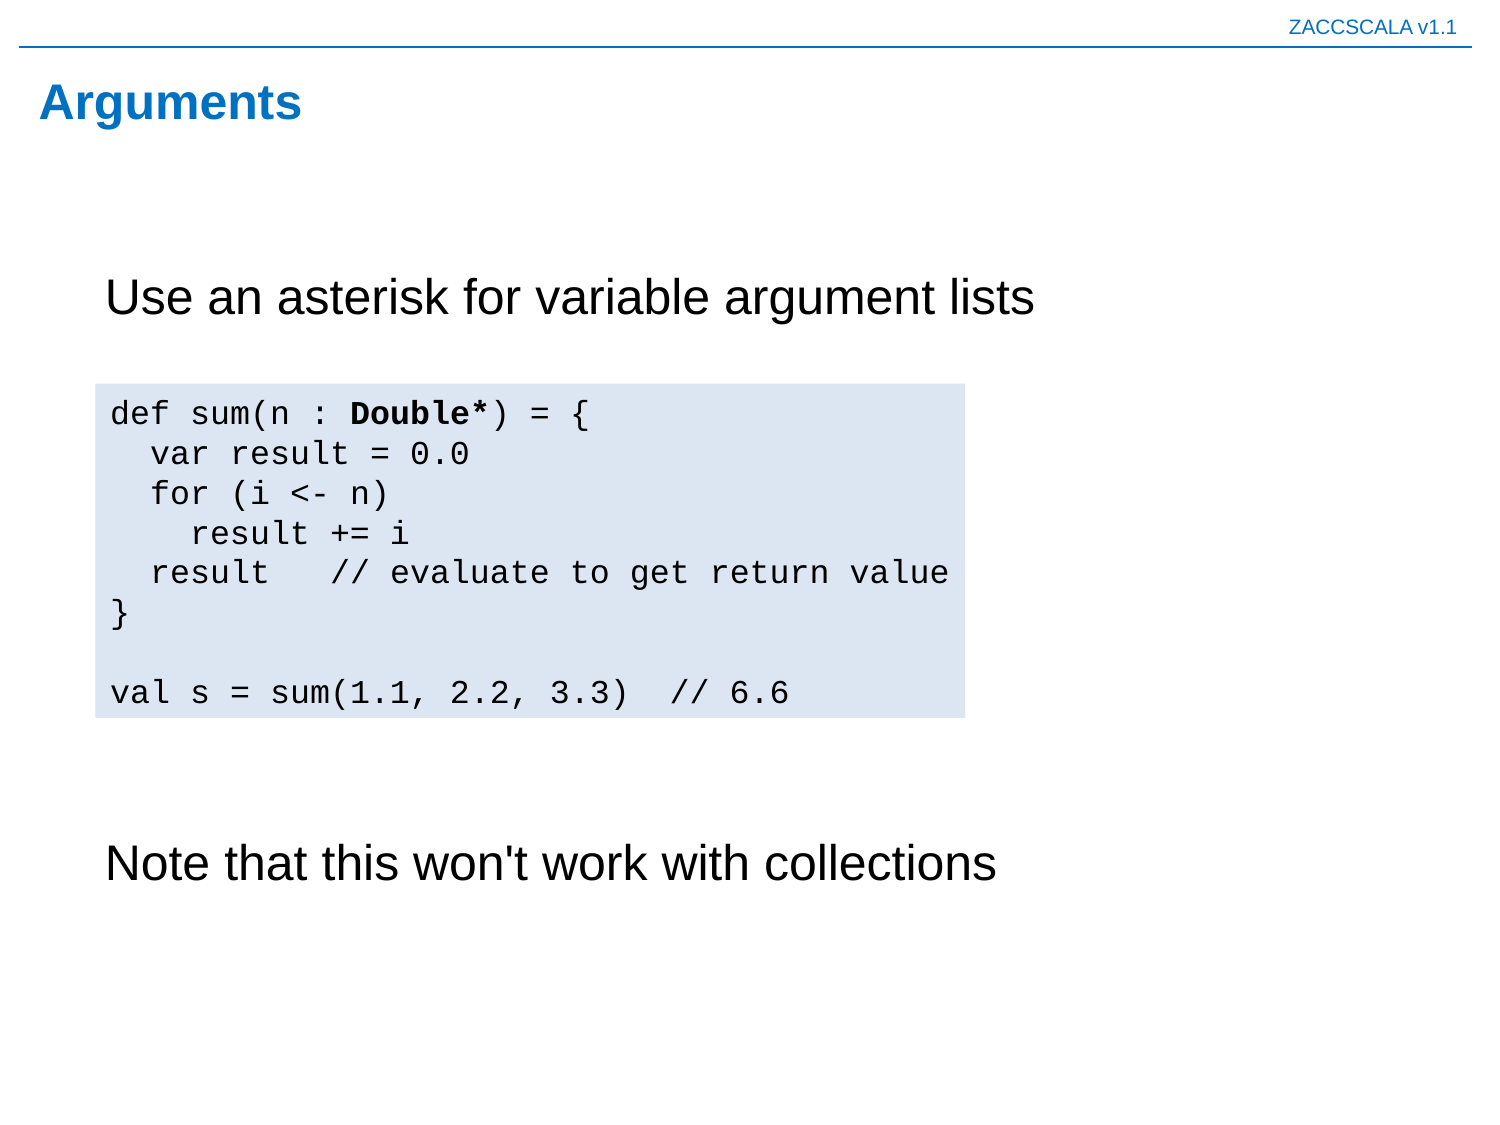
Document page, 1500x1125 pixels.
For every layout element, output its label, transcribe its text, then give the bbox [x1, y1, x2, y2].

text_box Use an asterisk for variable argument lists [90, 257, 1443, 333]
text_box Note that this won't work with collections [90, 823, 1443, 898]
title Arguments [23, 58, 1465, 141]
text_box def sum(n : Double*) = { var result = 0.0 for (i <- n) result += i result // evaluate to get return value } val s = sum(1.1, 2.2, 3.3) // 6.6 [95, 383, 966, 718]
